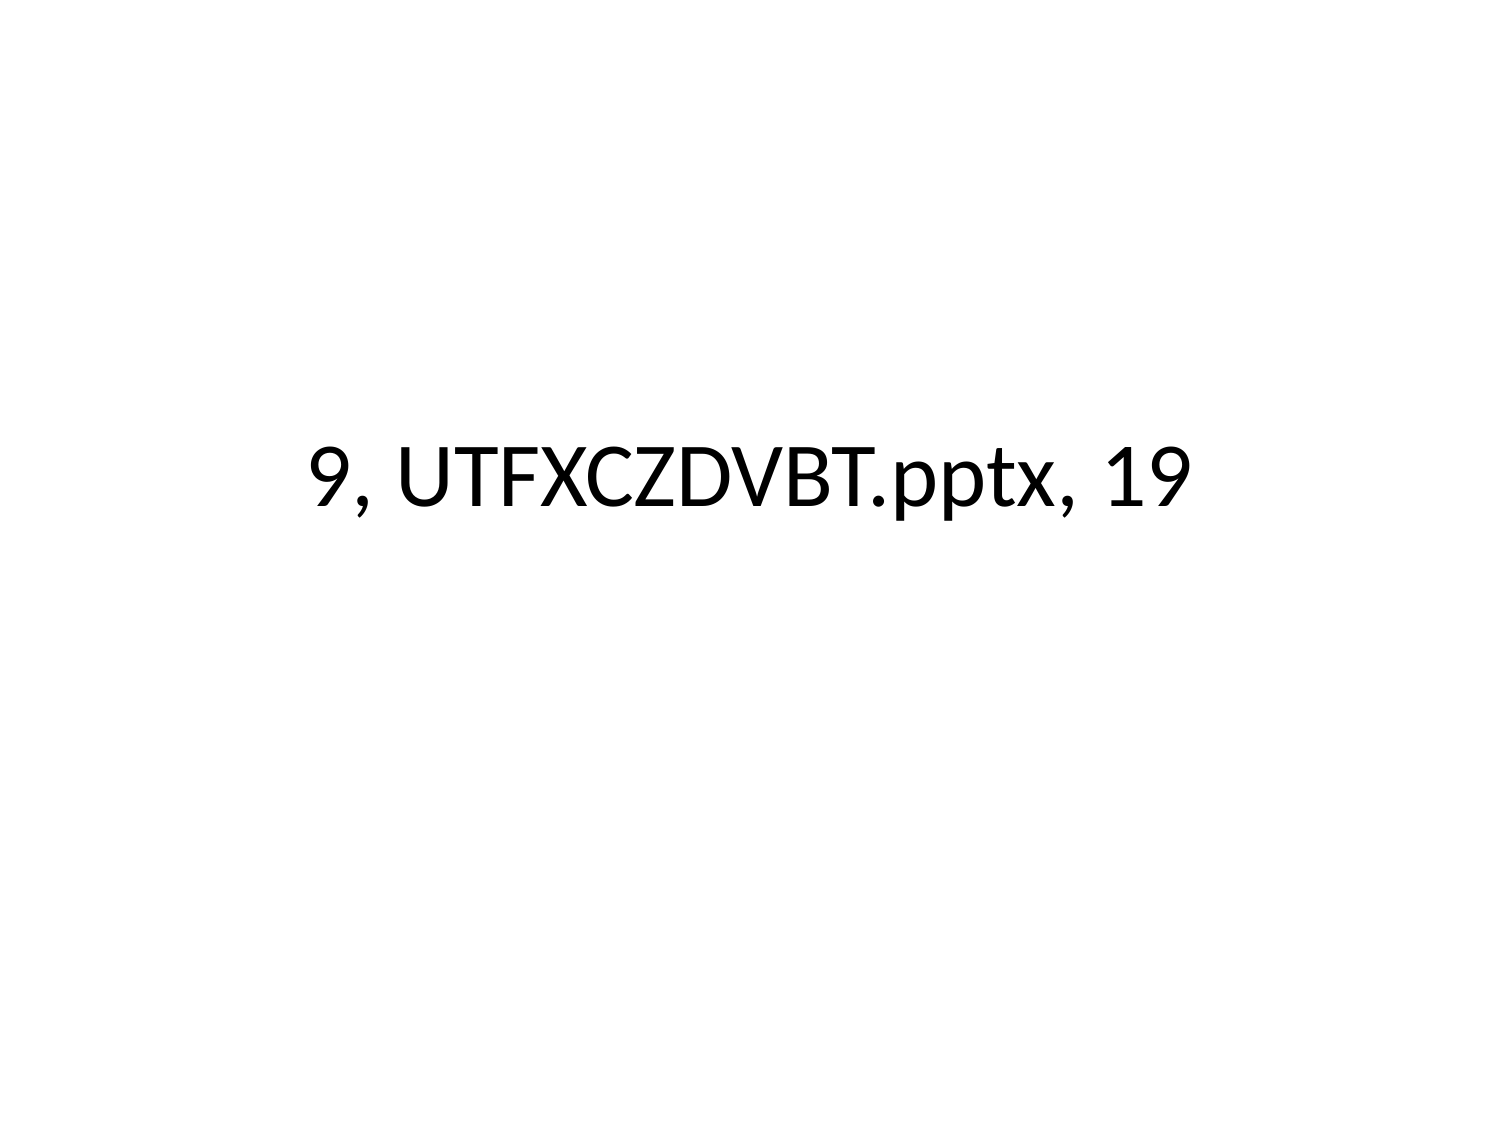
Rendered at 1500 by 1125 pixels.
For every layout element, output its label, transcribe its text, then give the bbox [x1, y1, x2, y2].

title 9, UTFXCZDVBT.pptx, 19 [112, 349, 1388, 591]
